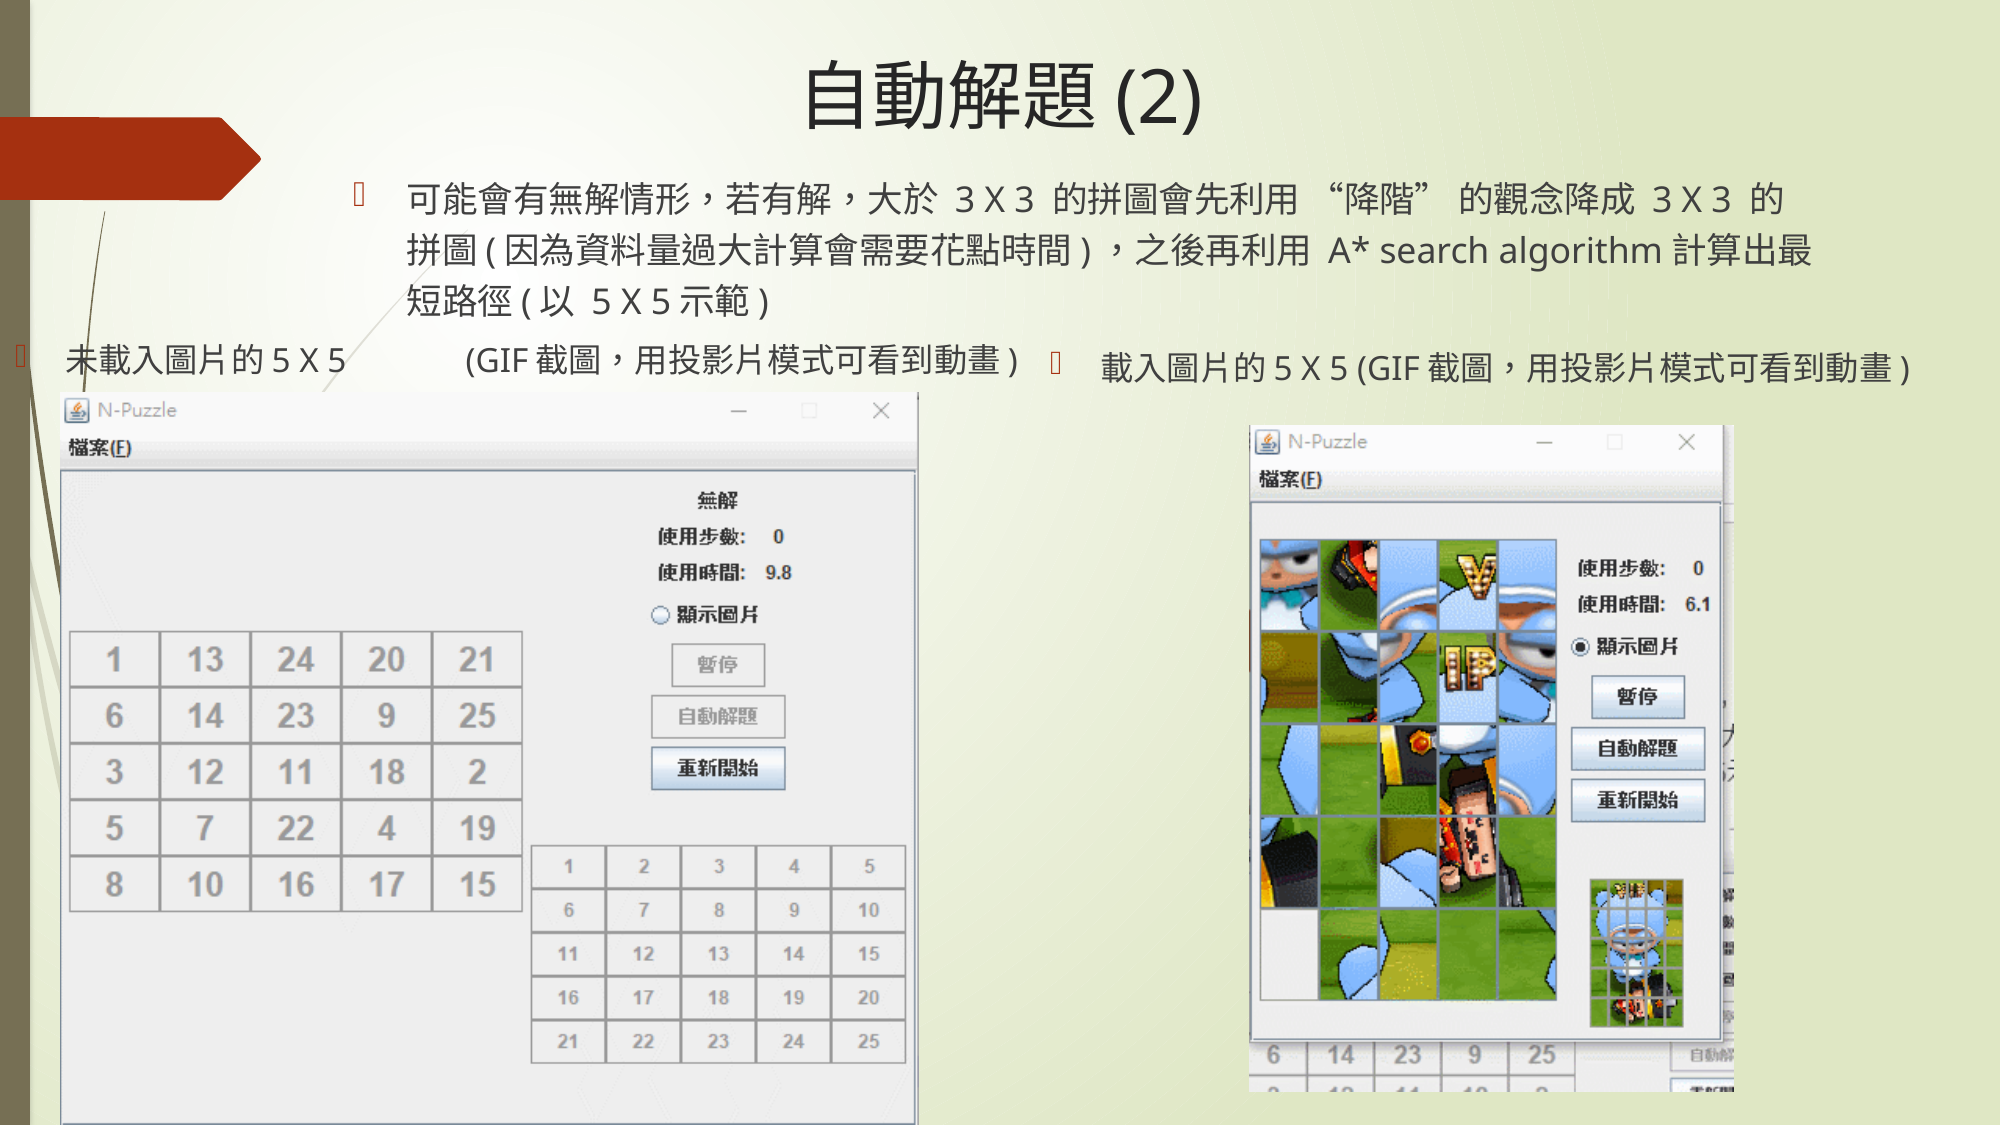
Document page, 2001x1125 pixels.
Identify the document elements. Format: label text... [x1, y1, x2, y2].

text_box 載入圖片的5 X 5 (GIF截圖，用投影片模式可看到動畫) [1035, 339, 2000, 426]
title 自動解題(2) [0, 41, 2000, 252]
text_box 可能會有無解情形，若有解，大於 3 X 3 的拼圖會先利用 “降階” 的觀念降成 3 X 3 的拼圖(因為資料量過大計算會需要花點時間)，之後再利用 A* search algorithm計算出最短路徑(以 5 X 5示範) [338, 160, 1832, 331]
picture [1249, 425, 1735, 1092]
list 未載入圖片的5 X 5 (GIF截圖，用投影片模式可看到動畫) [0, 332, 1036, 419]
picture [59, 391, 919, 1125]
